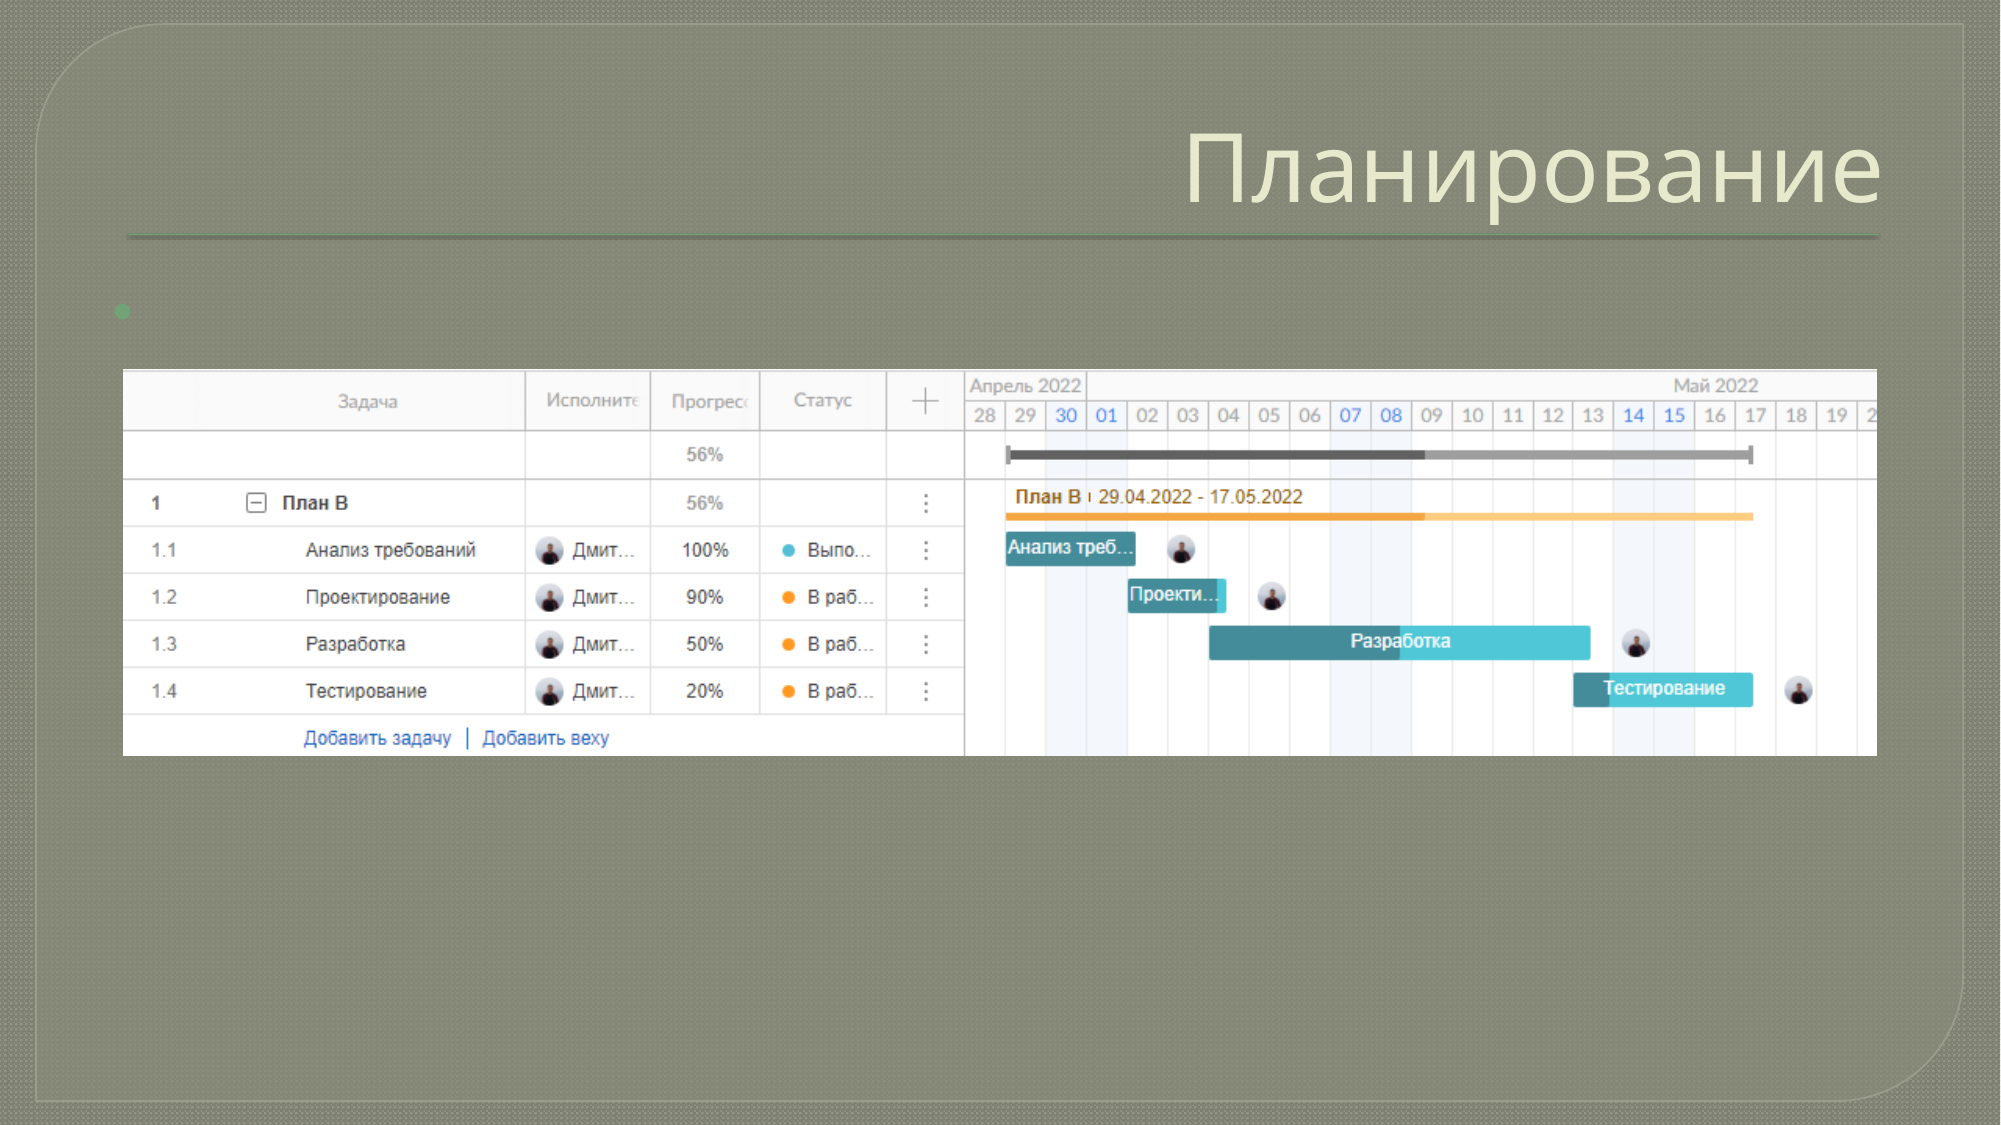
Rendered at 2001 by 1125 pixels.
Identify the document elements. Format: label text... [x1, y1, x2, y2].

picture [123, 369, 1877, 756]
title Планирование [99, 41, 1900, 230]
list [99, 270, 1900, 1013]
